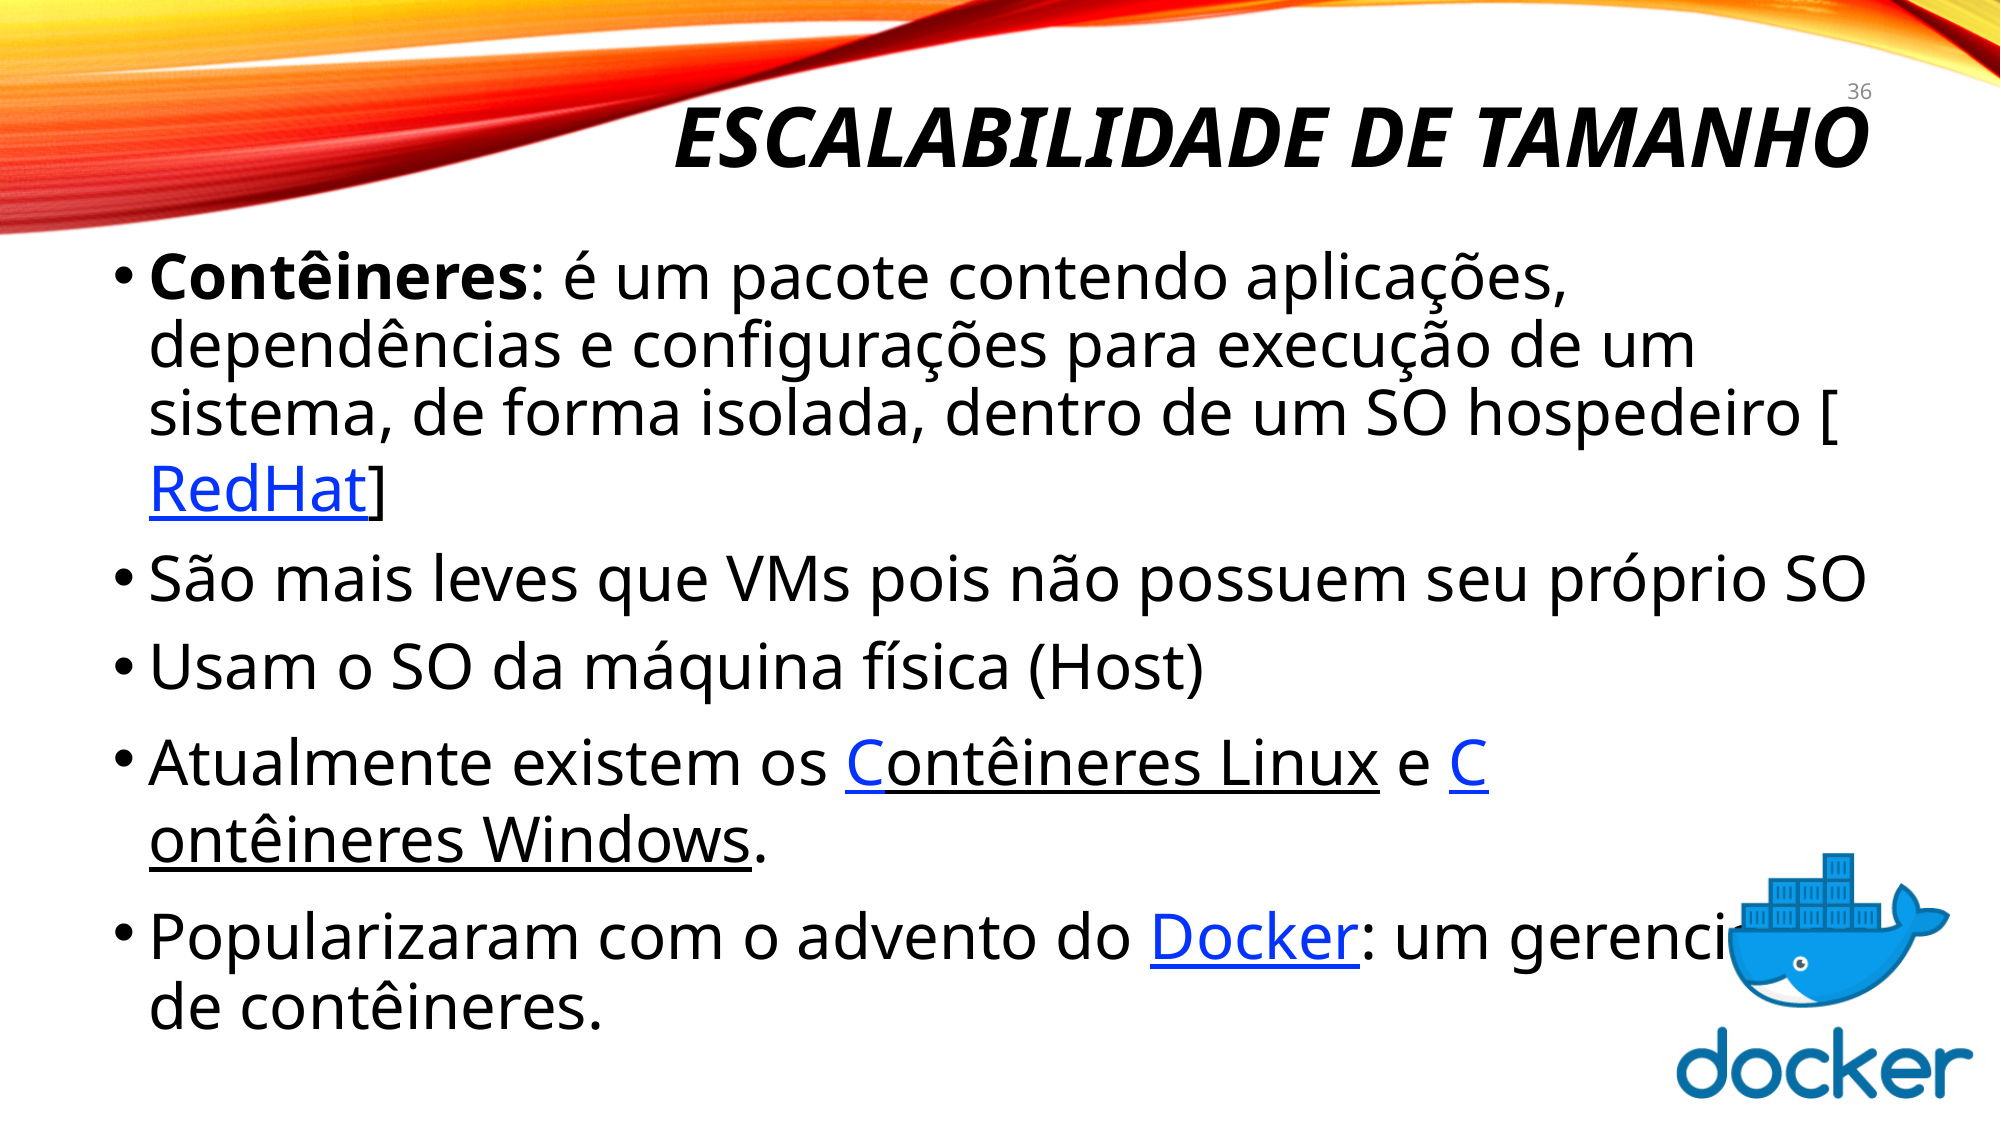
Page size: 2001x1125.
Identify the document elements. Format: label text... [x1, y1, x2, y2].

picture [0, 0, 2000, 237]
picture [1649, 826, 2000, 1125]
list Contêineres: é um pacote contendo aplicações, dependências e configurações para execução de um sistema, de forma isolada, dentro de um SO hospedeiro [RedHat] São mais leves que VMs pois não possuem seu próprio SO Usam o SO da máquina física (Host) Atualmente existem os Contêineres Linux e Contêineres Windows. Popularizaram com o advento do Docker: um gerenciador de contêineres. [97, 236, 1888, 1063]
slide_number 36 [1437, 62, 1888, 123]
title ESCALABILIDADE de tamanho [323, 16, 1888, 236]
